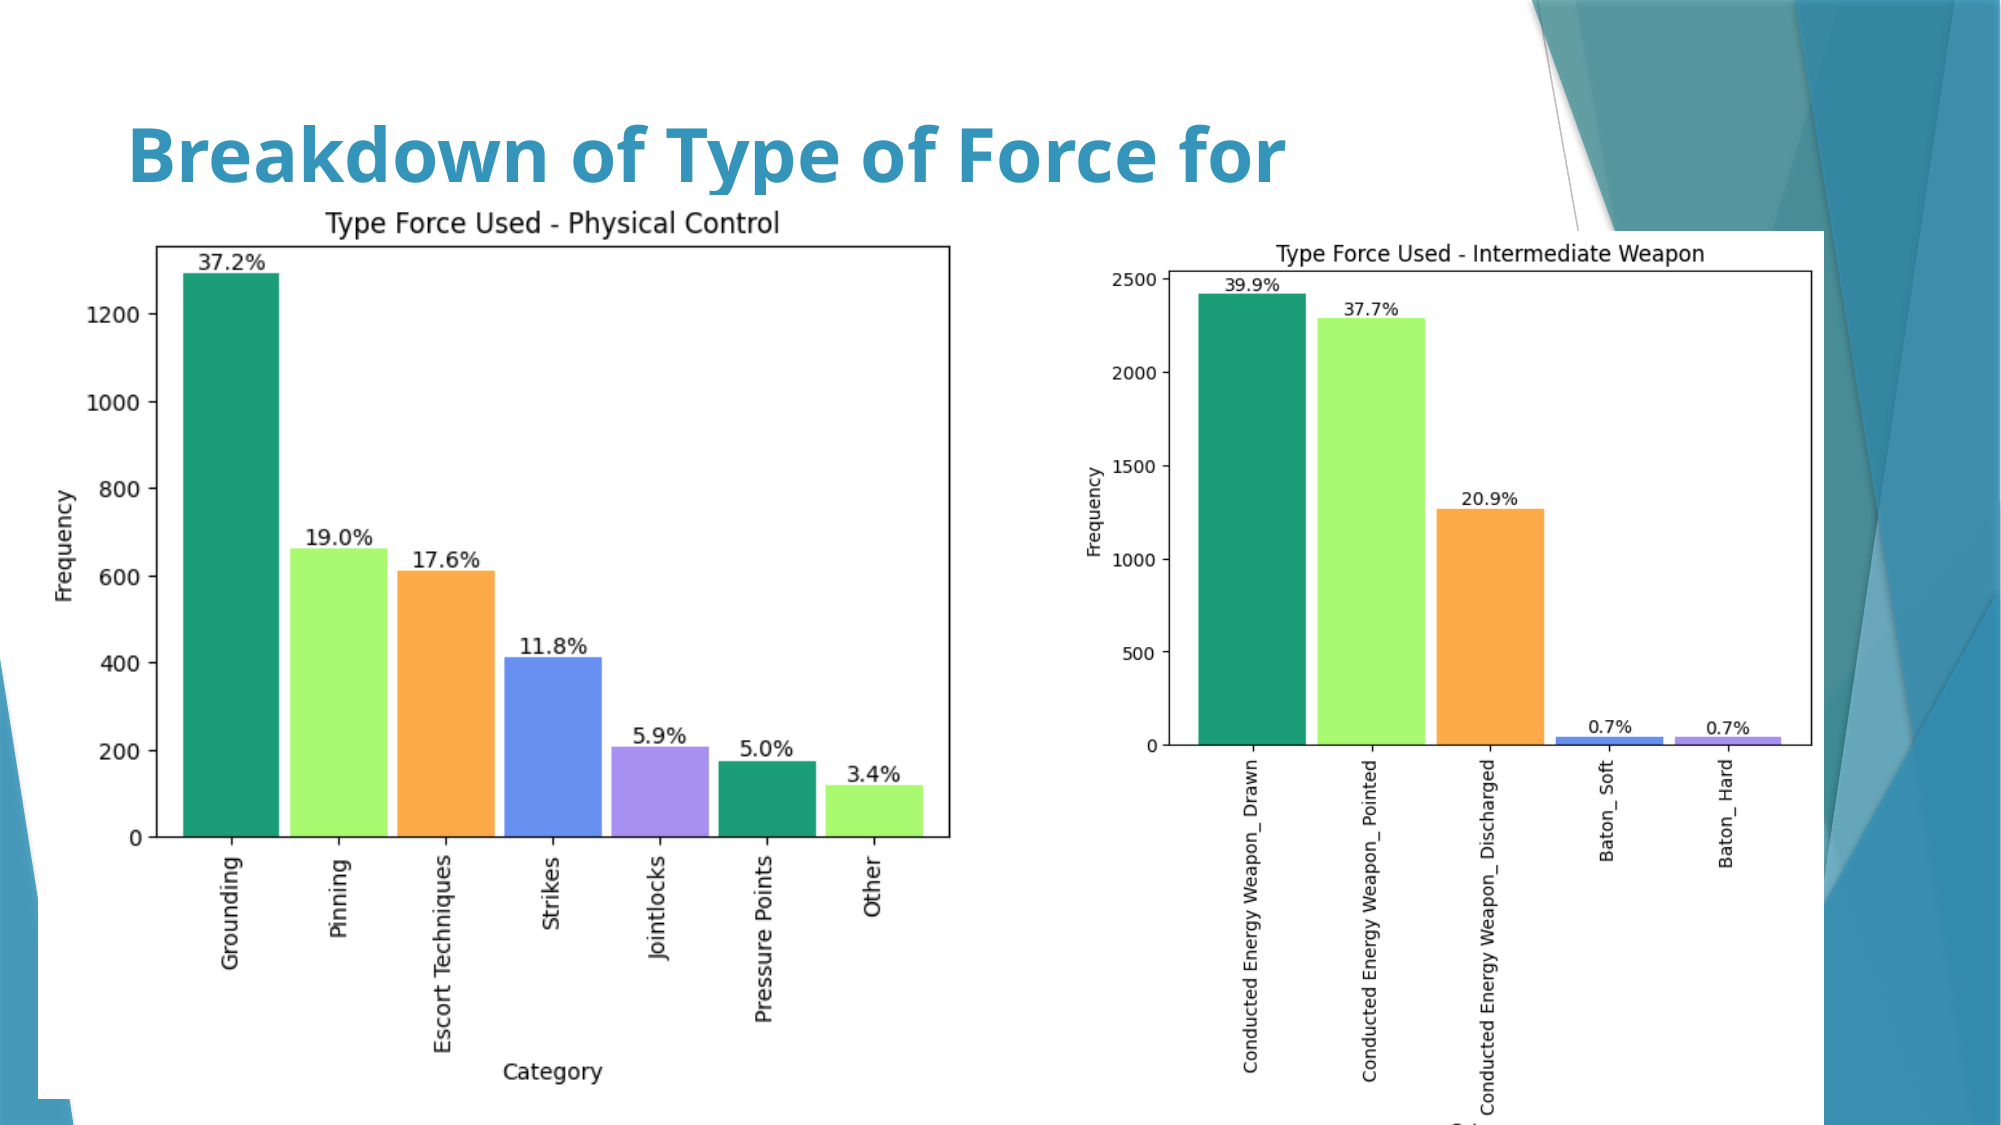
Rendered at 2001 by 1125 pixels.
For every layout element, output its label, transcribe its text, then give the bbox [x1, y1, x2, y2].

picture [37, 194, 965, 1099]
picture [1072, 230, 1824, 1125]
title Breakdown of Type of Force for Individuals [111, 99, 1729, 317]
